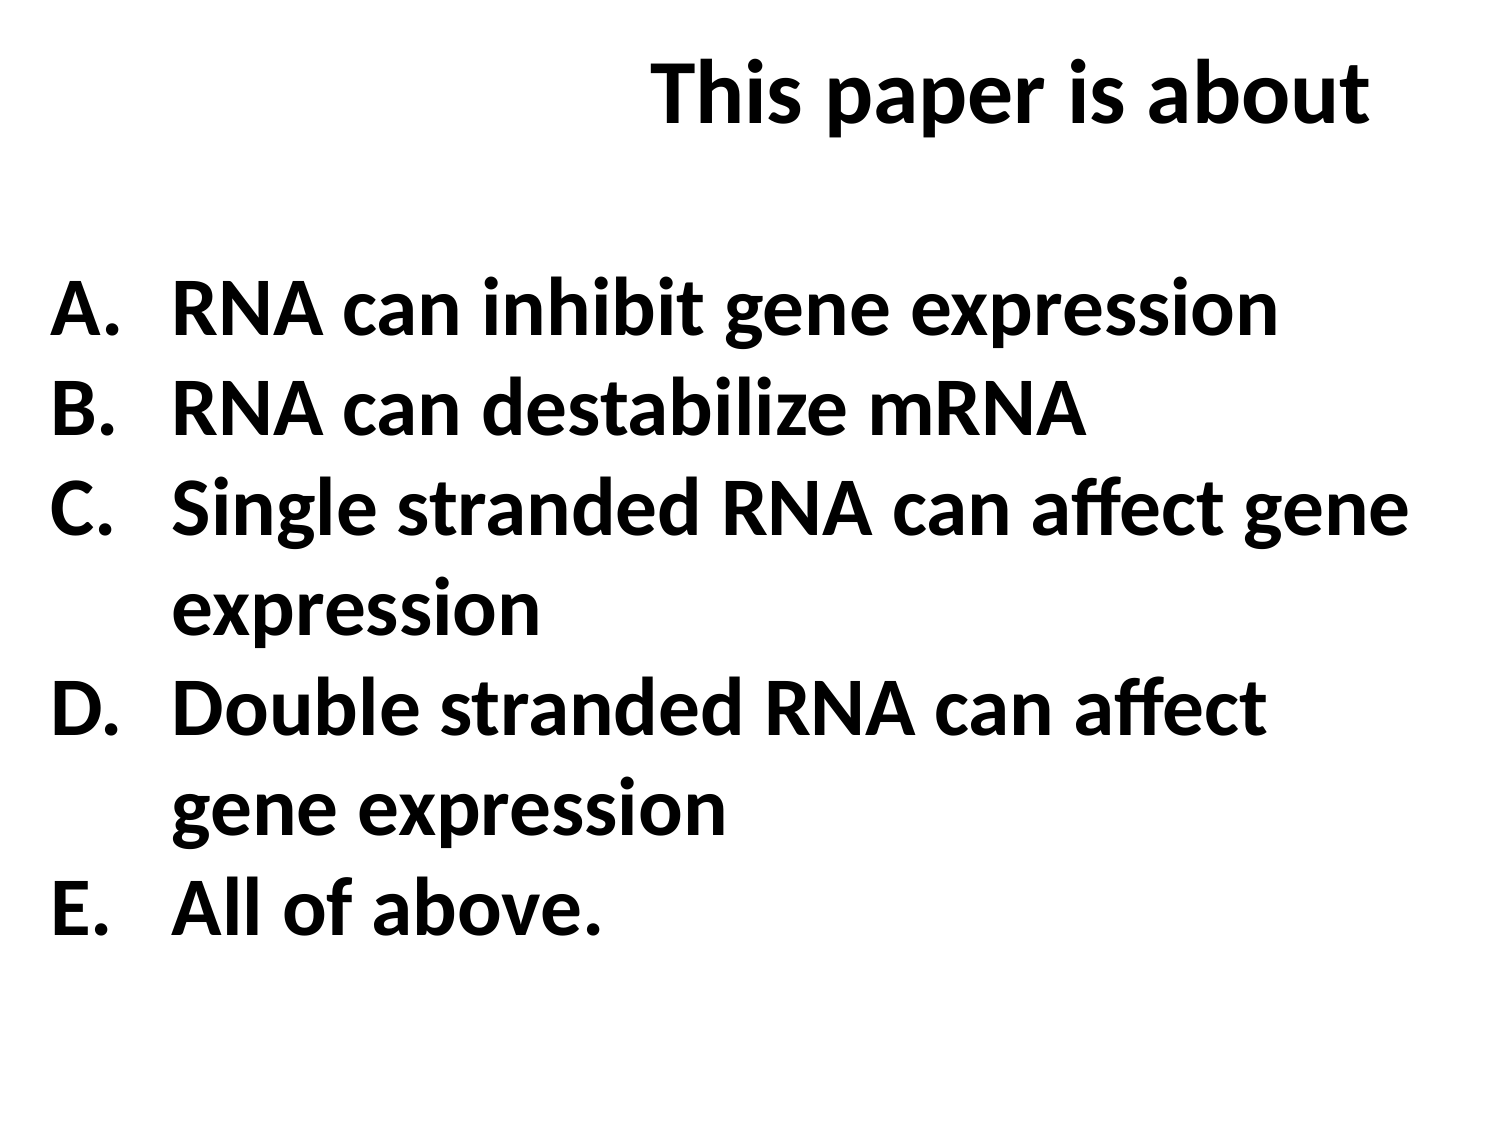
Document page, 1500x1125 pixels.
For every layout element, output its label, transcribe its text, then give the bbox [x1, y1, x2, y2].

text_box This paper is about RNA can inhibit gene expression RNA can destabilize mRNA Single stranded RNA can affect gene expression Double stranded RNA can affect gene expression All of above. [35, 24, 1438, 960]
